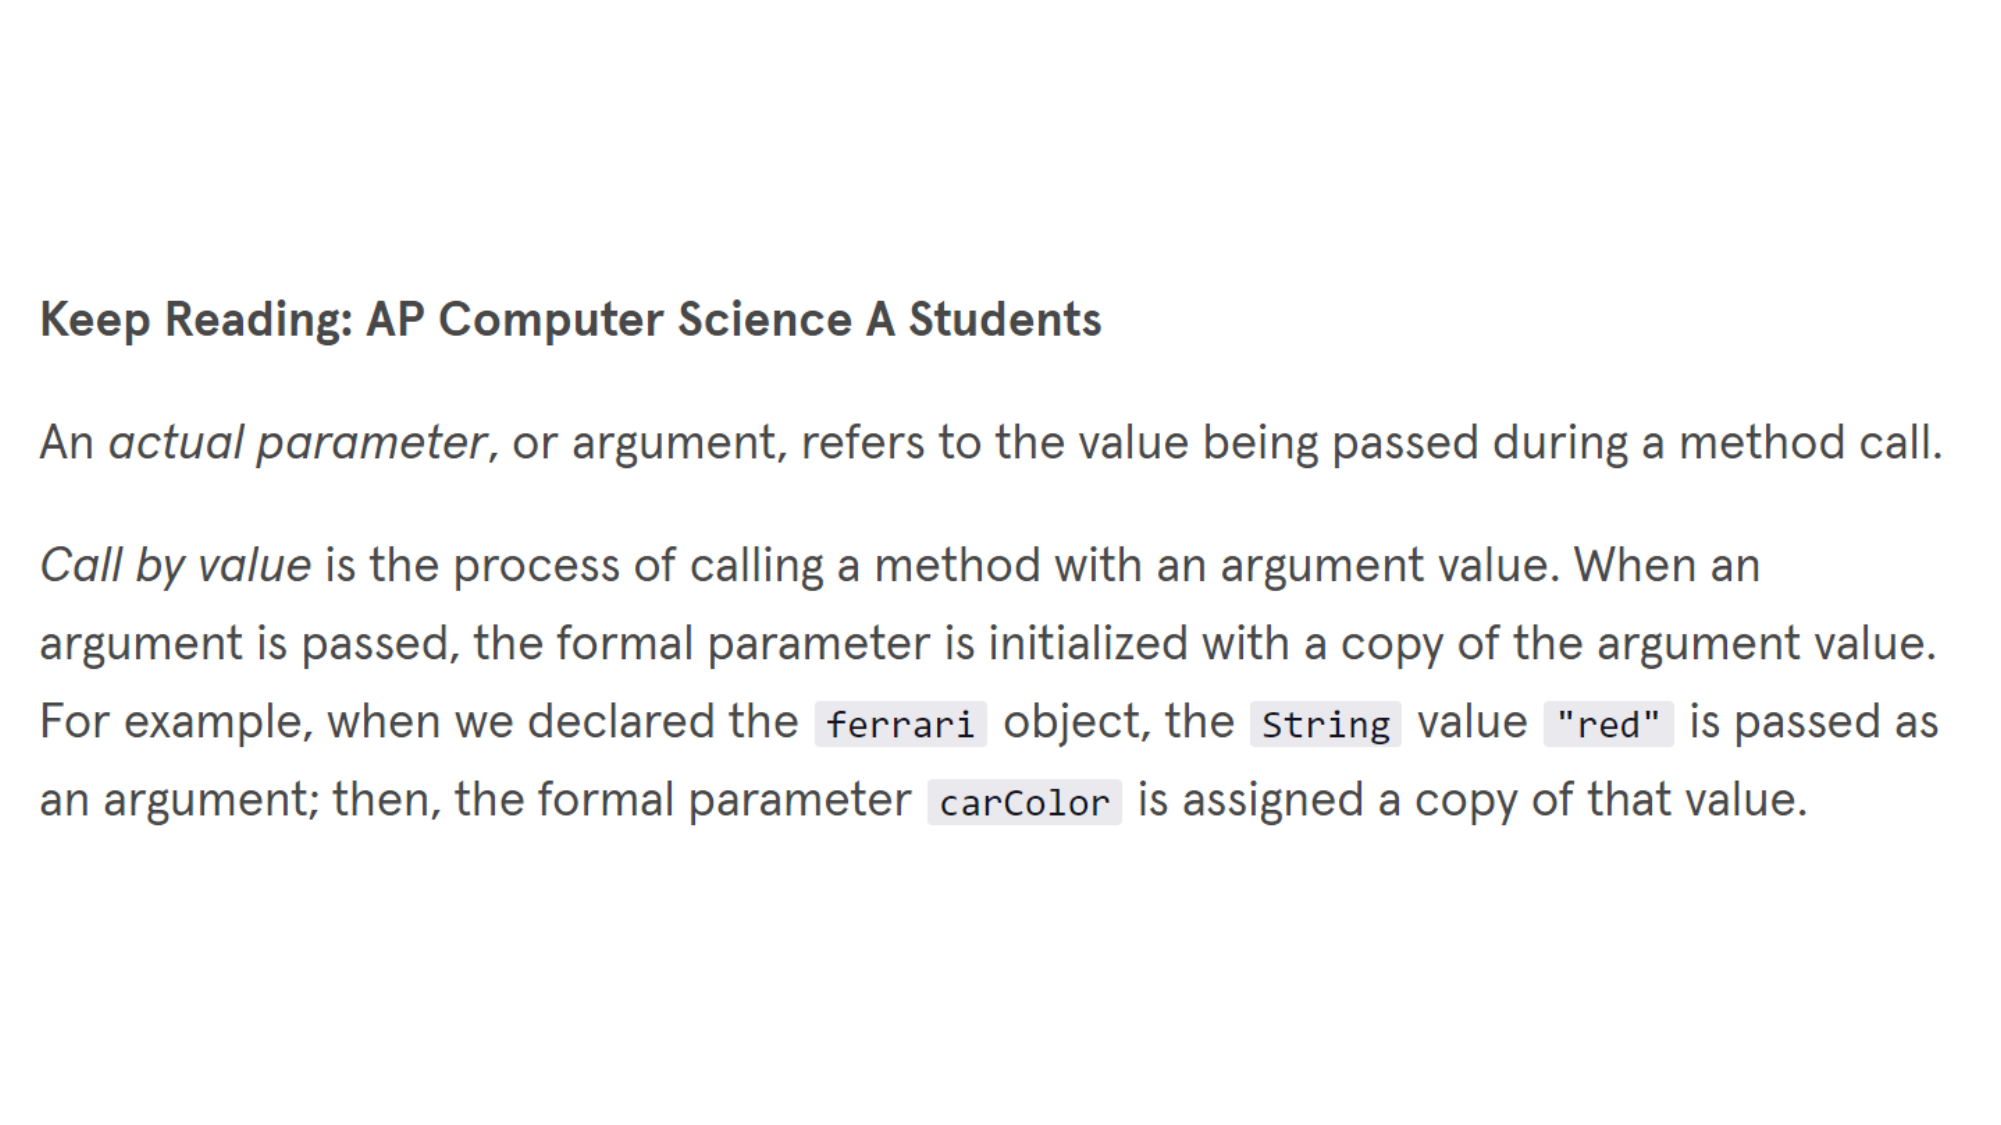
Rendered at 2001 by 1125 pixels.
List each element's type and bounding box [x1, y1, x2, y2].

picture [0, 255, 2000, 870]
